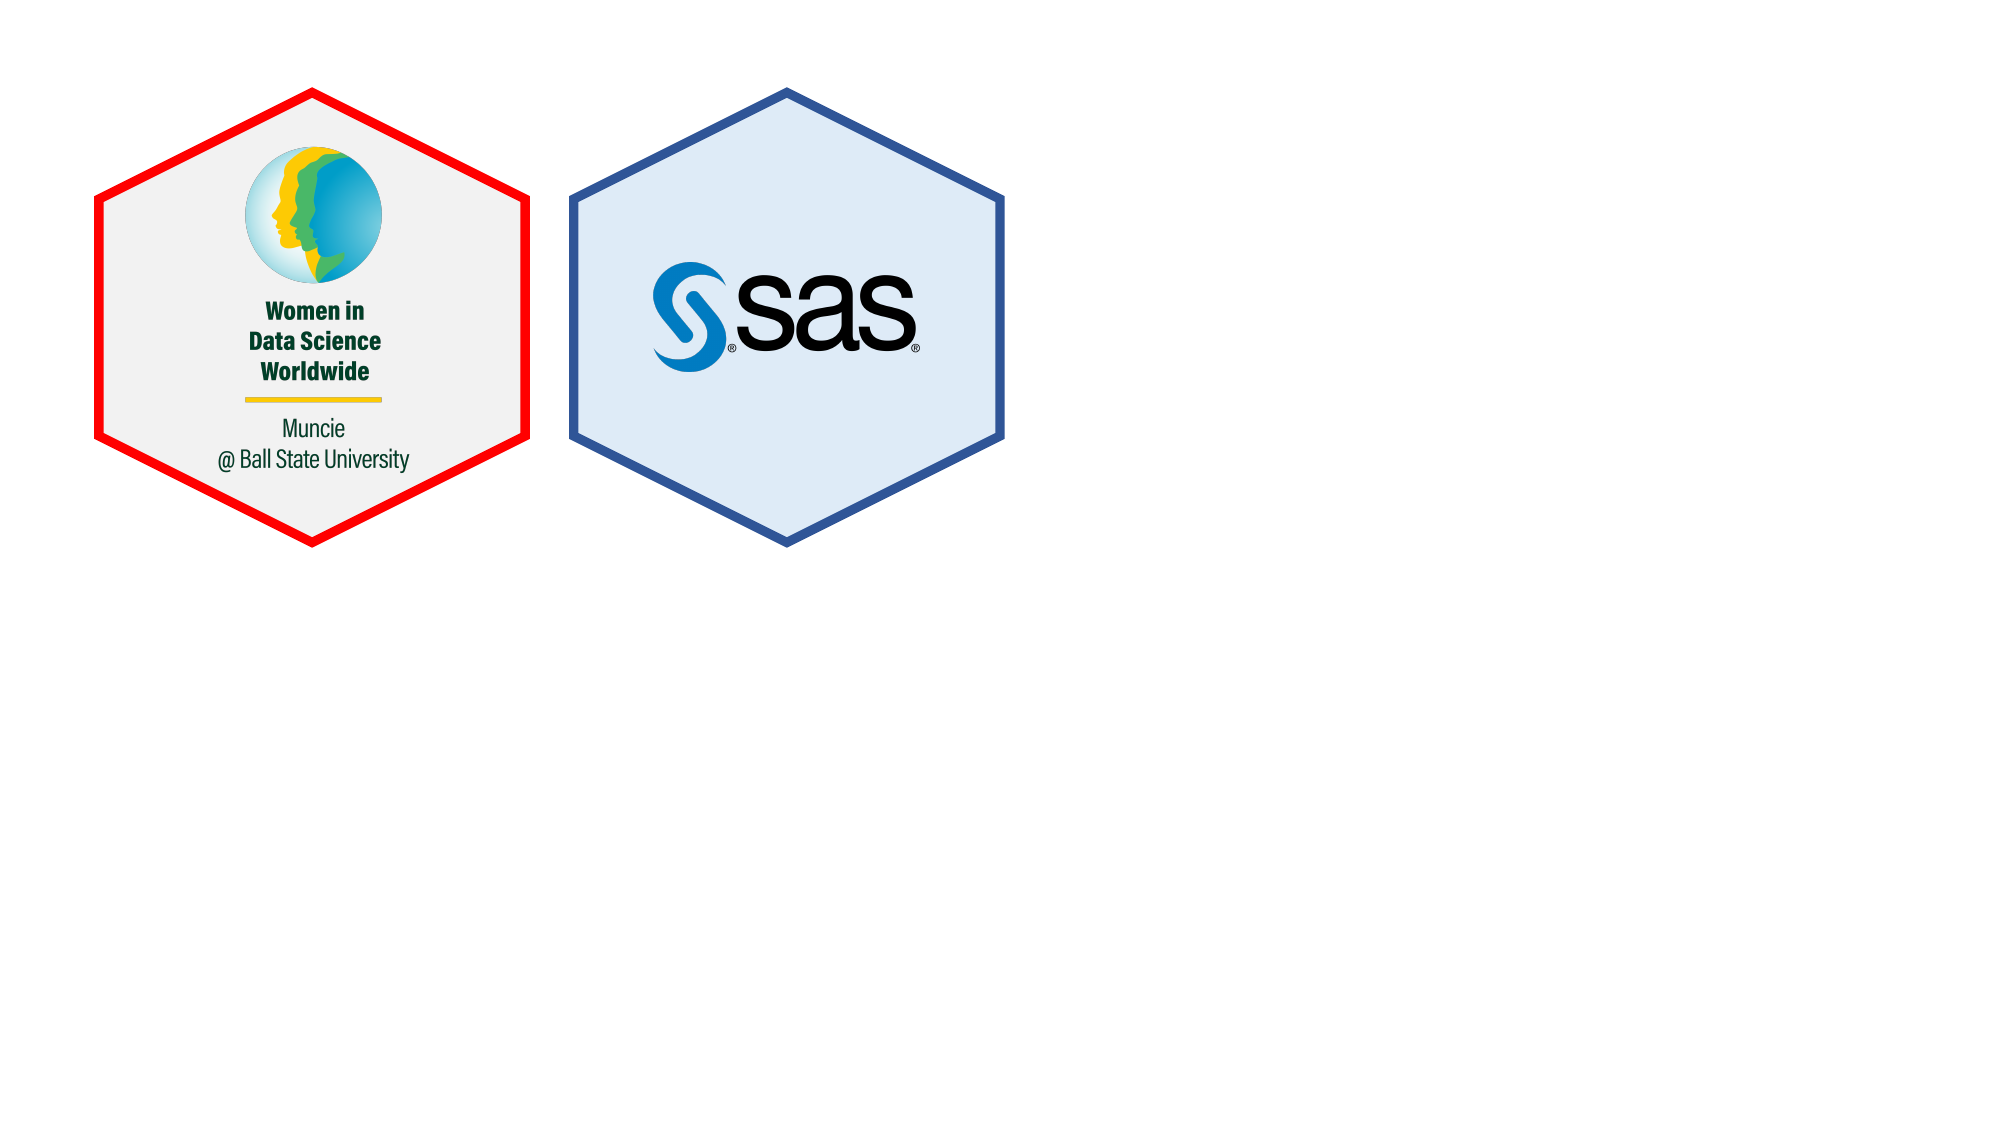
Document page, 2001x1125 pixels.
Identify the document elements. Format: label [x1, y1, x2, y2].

text_box [573, 92, 1001, 543]
text_box [98, 92, 526, 543]
